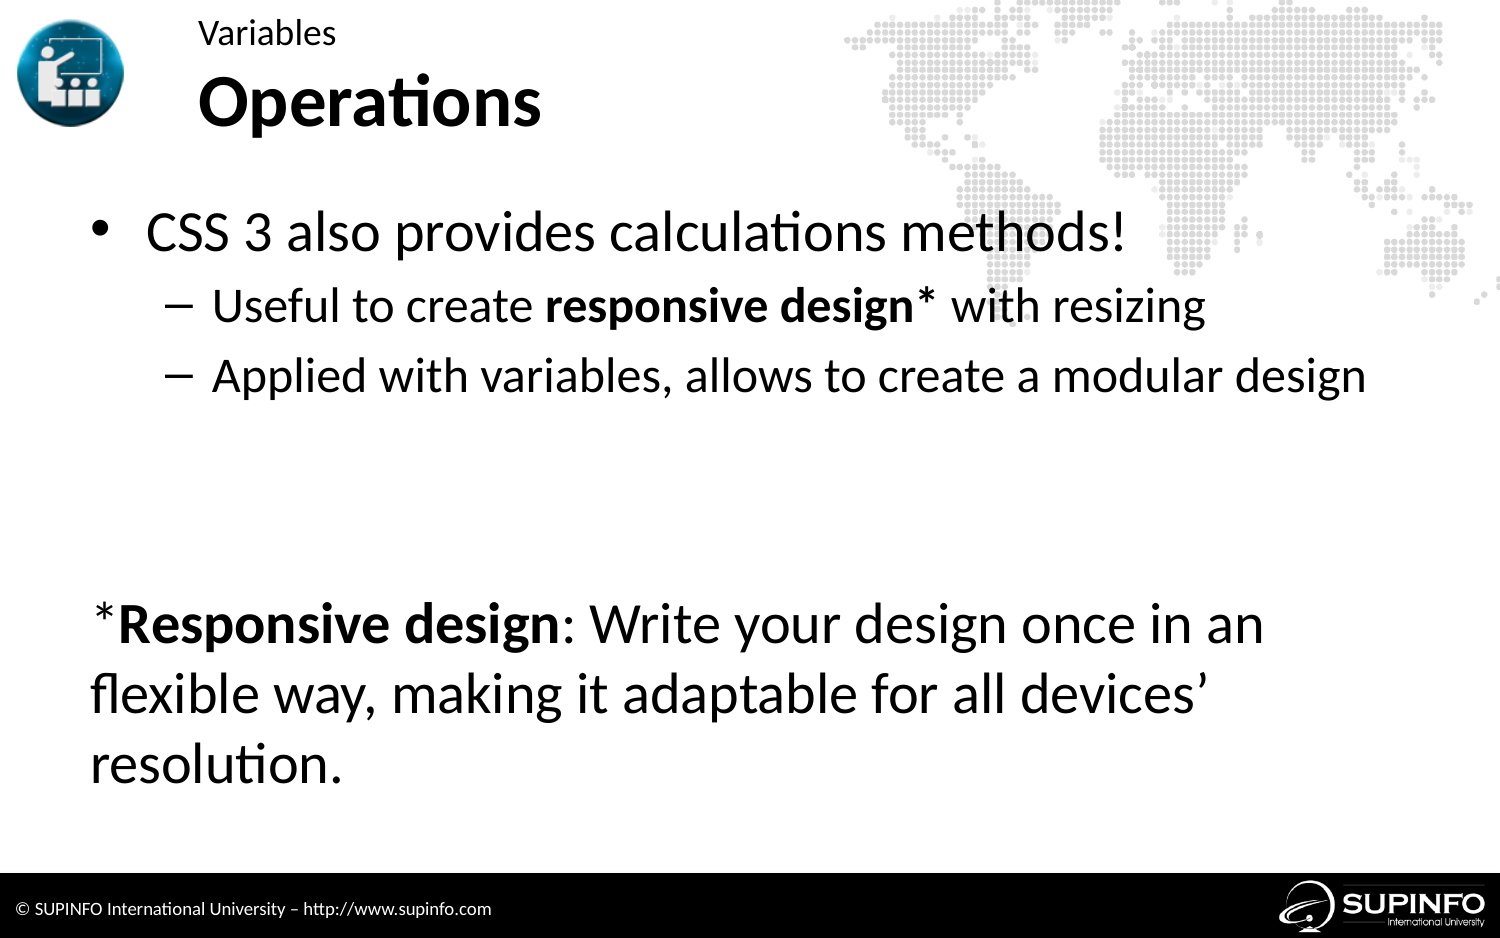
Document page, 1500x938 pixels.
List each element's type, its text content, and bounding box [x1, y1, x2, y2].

picture [49, 37, 102, 75]
picture [17, 19, 125, 127]
picture [39, 46, 101, 107]
list Variables [183, 0, 1459, 56]
picture [844, 0, 1500, 327]
title Operations [183, 56, 1459, 138]
list CSS 3 also provides calculations methods! Useful to create responsive design* with resizing Applied with variables, allows to create a modular design *Responsive design: Write your design once in an flexible way, making it adaptable for all devices’ resolution. [75, 185, 1459, 880]
picture [1269, 870, 1494, 938]
